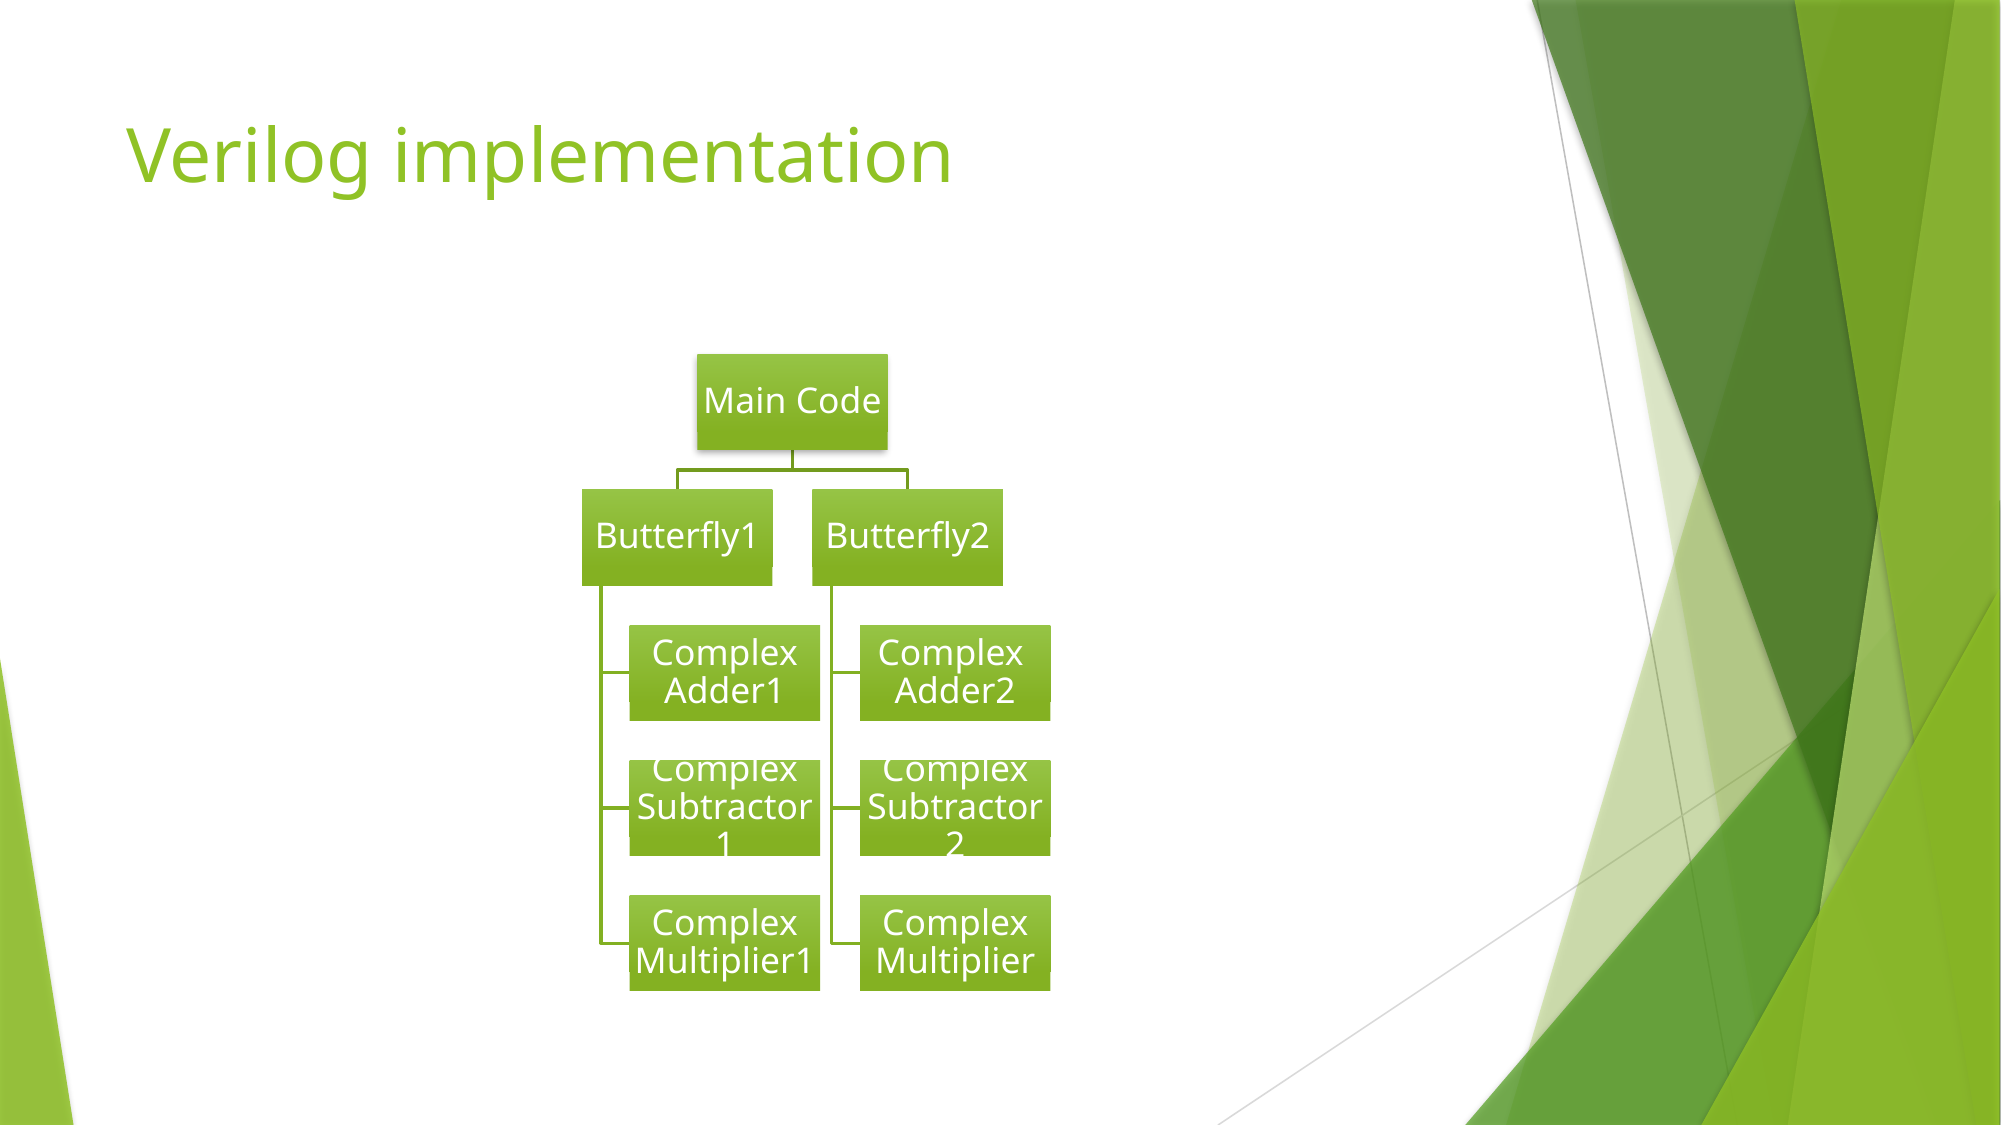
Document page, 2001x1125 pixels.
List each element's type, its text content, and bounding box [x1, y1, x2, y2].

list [110, 353, 1522, 992]
title Verilog implementation [111, 99, 1522, 317]
